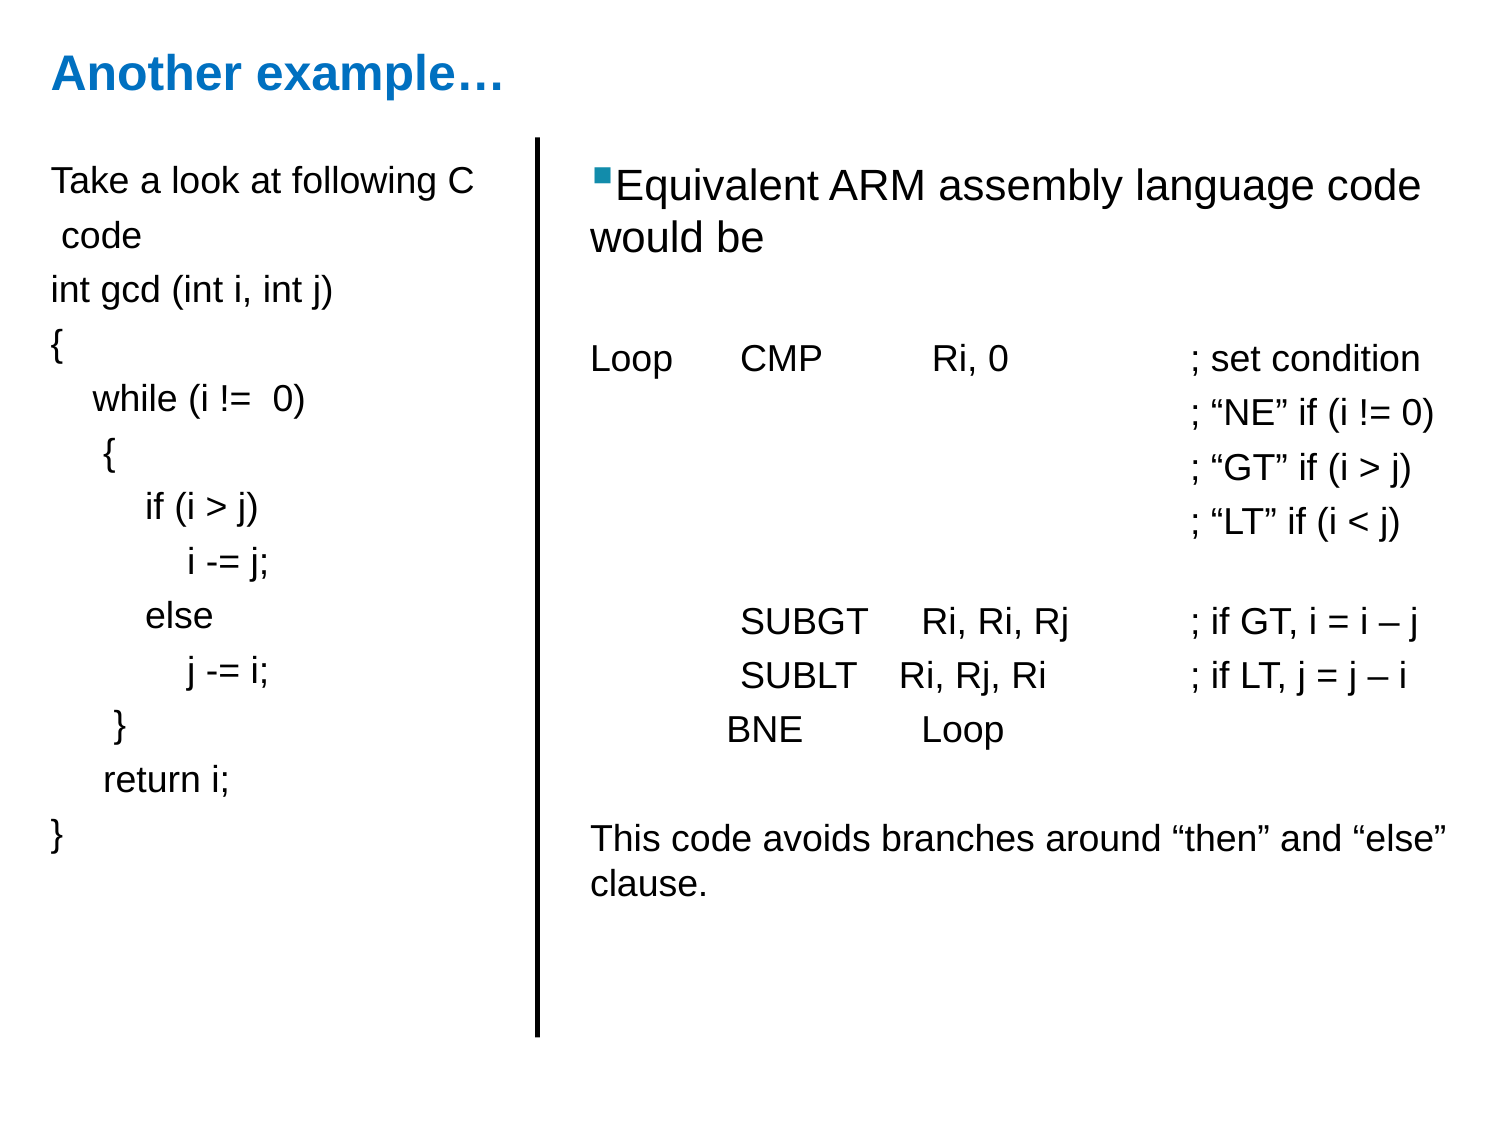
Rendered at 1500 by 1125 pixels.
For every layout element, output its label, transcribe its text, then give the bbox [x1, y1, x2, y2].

list Take a look at following C code int gcd (int i, int j) { while (i != 0) { if (i > j) i -= j; else j -= i; } return i; } [35, 148, 574, 1047]
title Another example… [35, 1, 1476, 139]
list Equivalent ARM assembly language code would be Loop CMP Ri, 0 ; set condition ; “NE” if (i != 0) ; “GT” if (i > j) ; “LT” if (i < j) SUBGT Ri, Ri, Rj ; if GT, i = i – j SUBLT Ri, Rj, Ri ; if LT, j = j – i BNE Loop This code avoids branches around “then” and “else” clause. [574, 148, 1500, 1047]
